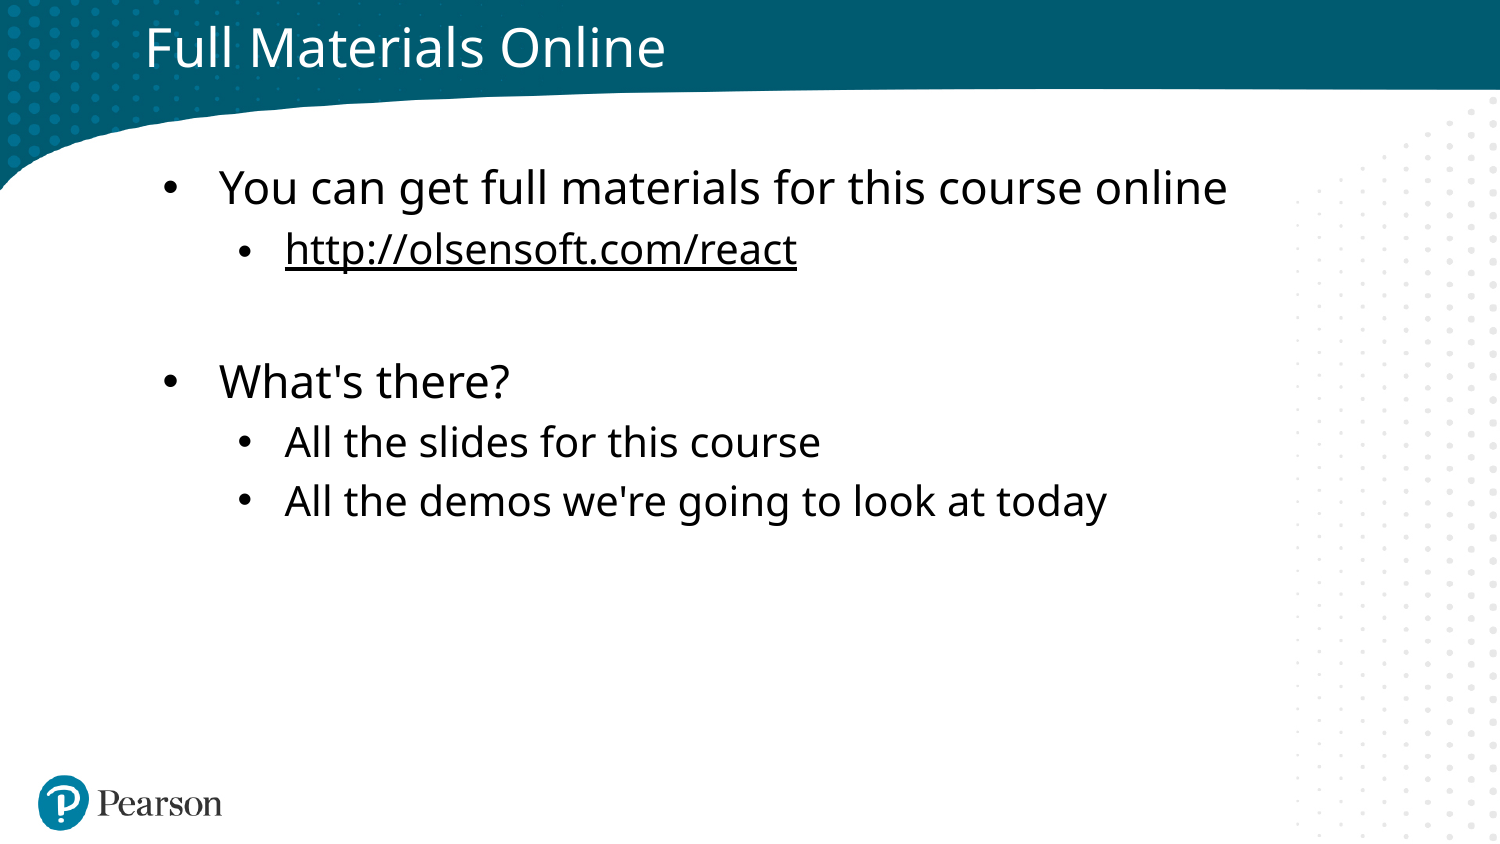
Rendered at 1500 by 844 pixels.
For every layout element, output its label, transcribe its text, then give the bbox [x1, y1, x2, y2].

title Full Materials Online [130, 6, 1369, 98]
picture [0, 90, 1500, 844]
list You can get full materials for this course online http://olsensoft.com/react What's there? All the slides for this course All the demos we're going to look at today [147, 151, 1351, 766]
